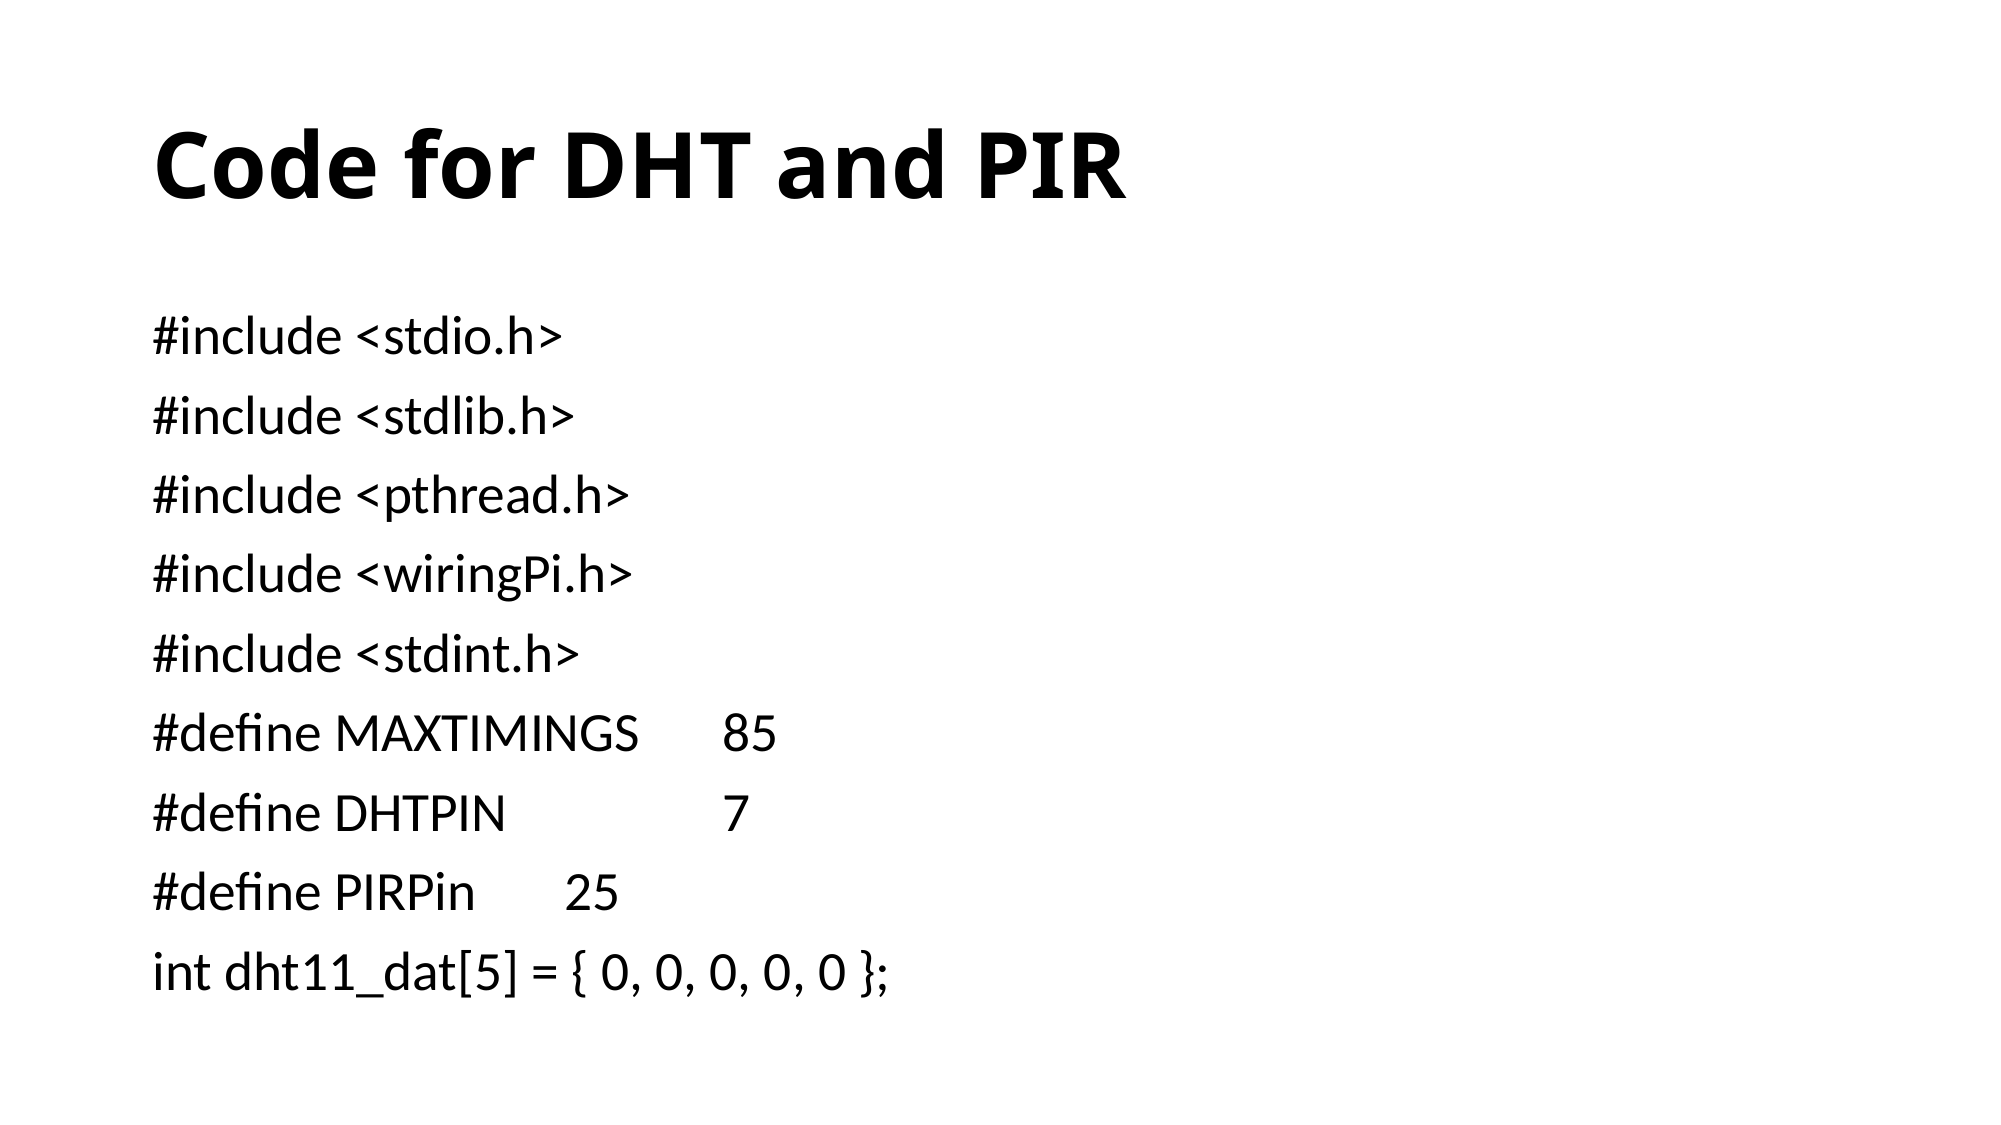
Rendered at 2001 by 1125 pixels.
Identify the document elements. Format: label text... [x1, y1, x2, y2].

list #include <stdio.h> #include <stdlib.h> #include <pthread.h> #include <wiringPi.h> #include <stdint.h> #define MAXTIMINGS 85 #define DHTPIN 7 #define PIRPin 25 int dht11_dat[5] = { 0, 0, 0, 0, 0 }; [137, 299, 1863, 1014]
title Code for DHT and PIR [137, 59, 1863, 278]
